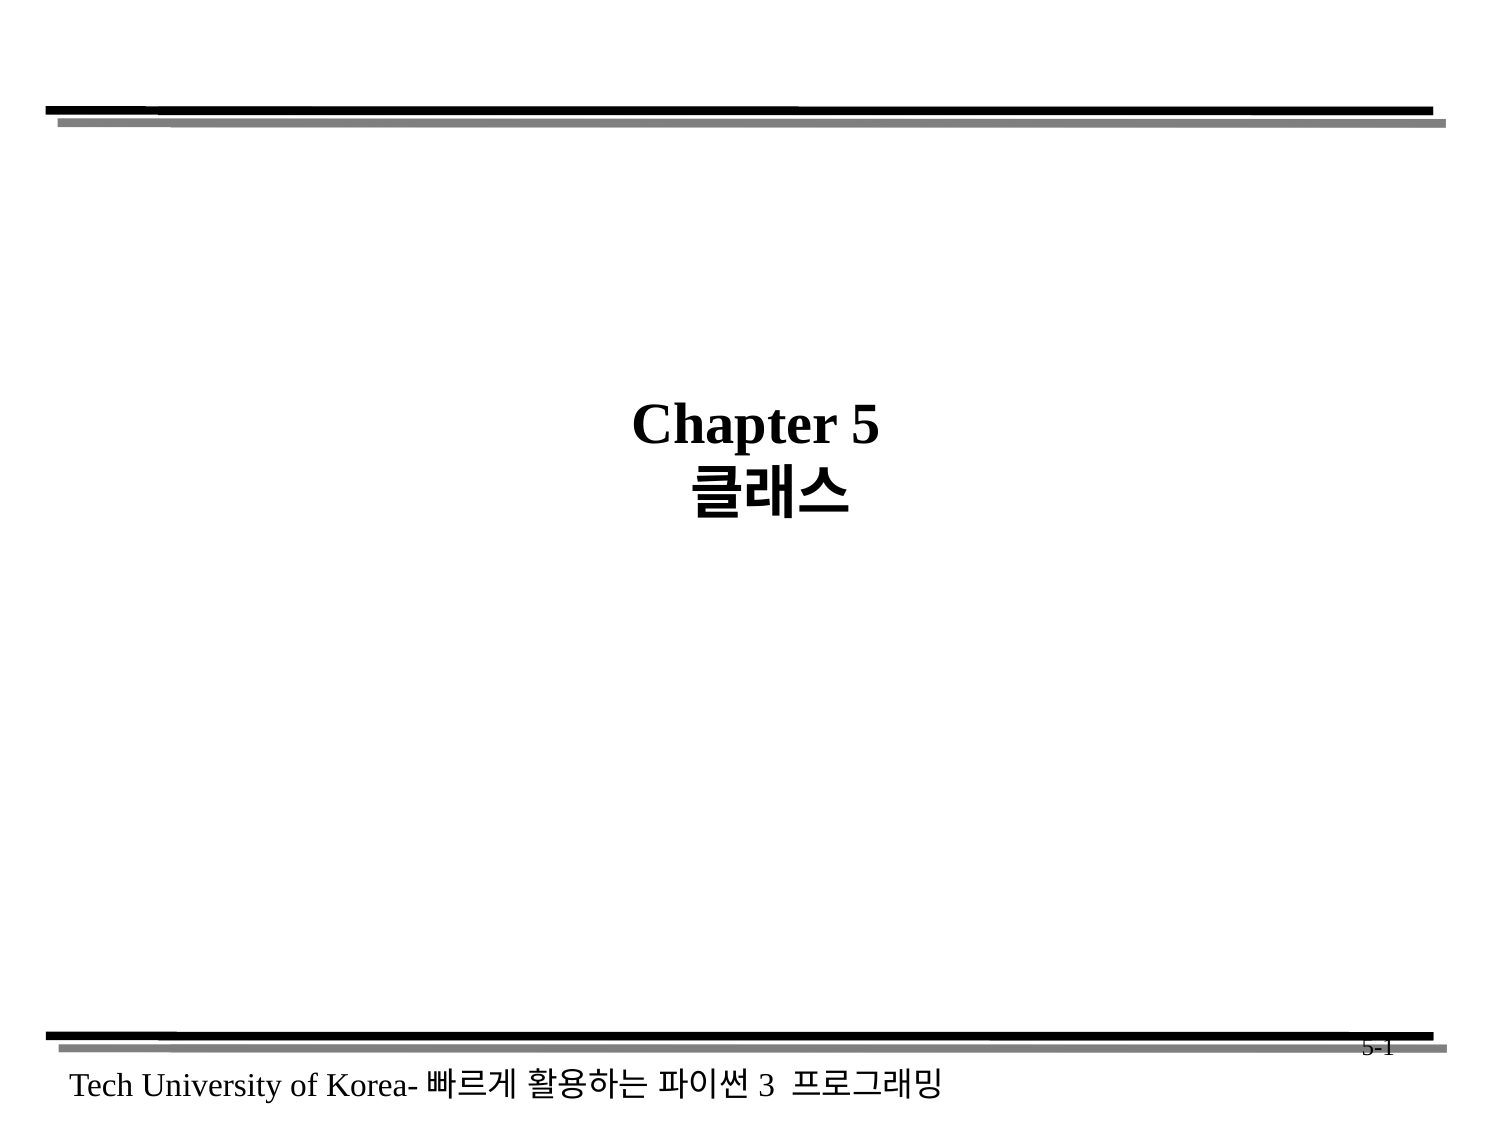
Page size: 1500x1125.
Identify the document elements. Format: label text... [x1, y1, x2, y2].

title Chapter 5 클래스 [125, 237, 1388, 900]
slide_number 5-1 [1284, 1023, 1411, 1099]
